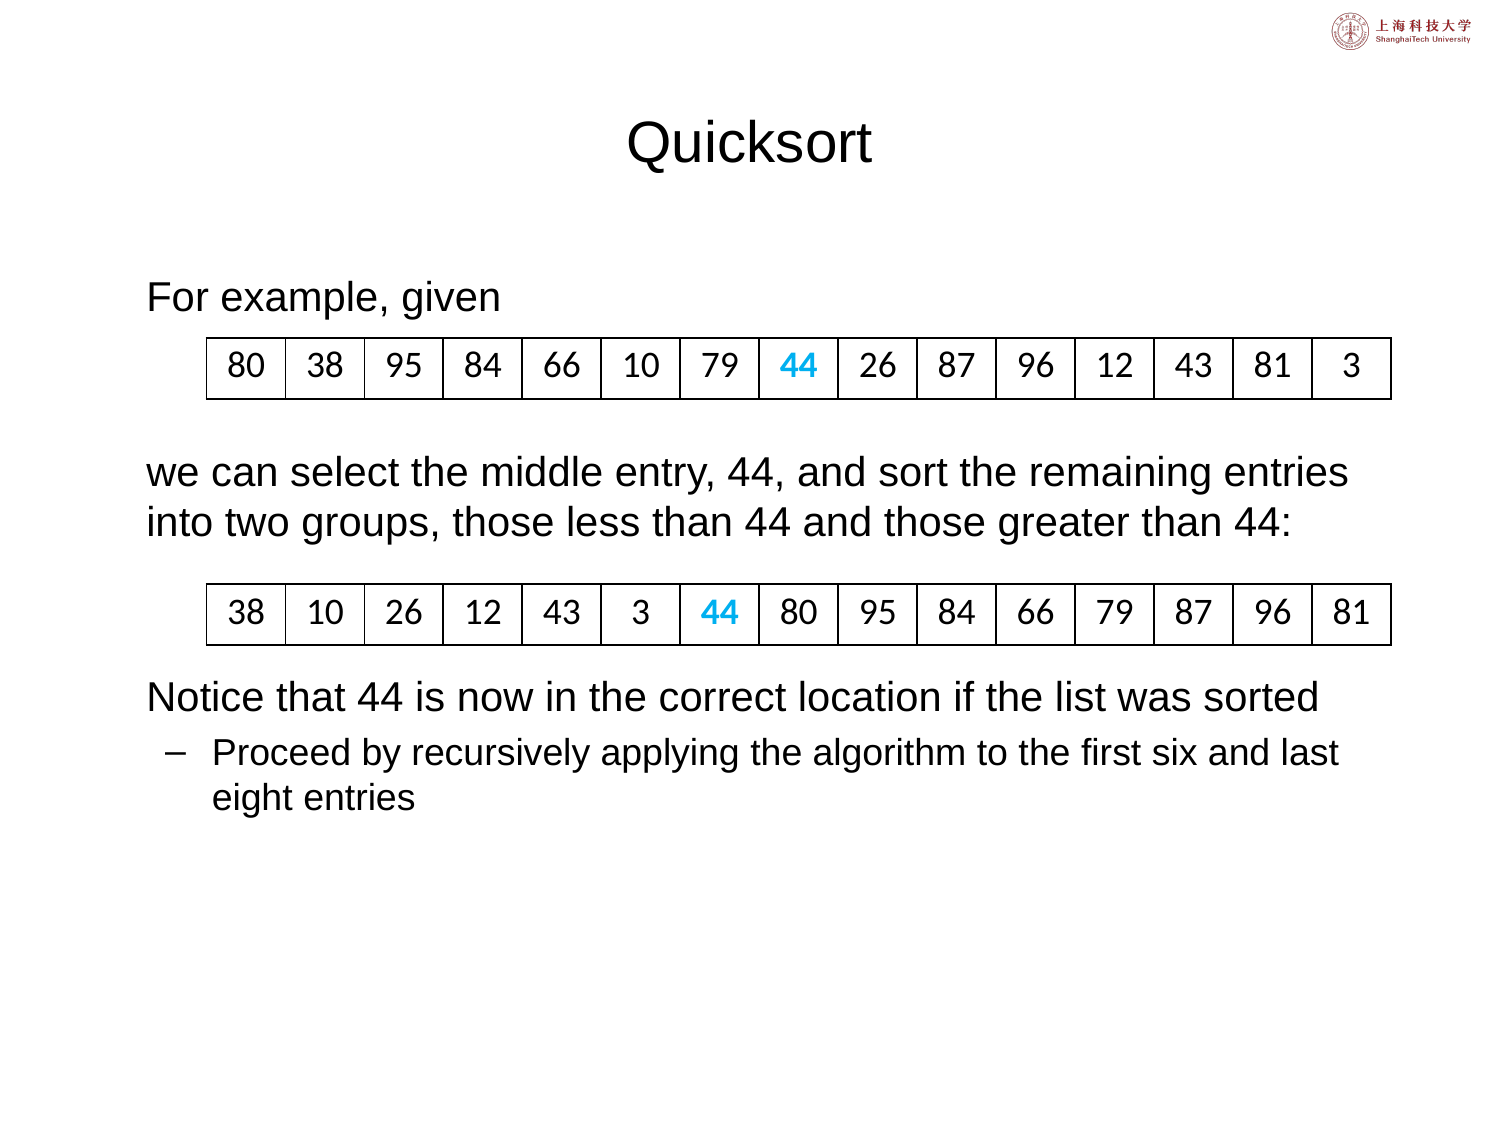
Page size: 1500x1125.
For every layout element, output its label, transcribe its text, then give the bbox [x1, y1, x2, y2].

table_header 66 [997, 585, 1074, 644]
table_header 79 [1076, 585, 1153, 644]
table_header 12 [1076, 339, 1153, 398]
table_header 38 [207, 585, 285, 644]
table_header 44 [760, 339, 837, 398]
table_header 10 [602, 339, 679, 398]
table_header 12 [444, 585, 521, 644]
table_header 84 [918, 585, 995, 644]
table_header 96 [997, 339, 1074, 398]
table_header 81 [1234, 339, 1311, 398]
table_header 95 [365, 339, 442, 398]
picture [1327, 0, 1478, 109]
table_header 10 [286, 585, 364, 644]
table_header 3 [1313, 339, 1390, 398]
table_header 87 [918, 339, 995, 398]
table_header 95 [839, 585, 916, 644]
title Quicksort [74, 44, 1426, 233]
table_header 26 [839, 339, 916, 398]
table_header 81 [1313, 585, 1390, 644]
table_header 84 [444, 339, 521, 398]
table_header 79 [681, 339, 758, 398]
table_header 87 [1155, 585, 1232, 644]
table_header 43 [523, 585, 600, 644]
table_header 80 [760, 585, 837, 644]
table_header 43 [1155, 339, 1232, 398]
table_header 66 [523, 339, 600, 398]
table_header 96 [1234, 585, 1311, 644]
table_header 38 [286, 339, 364, 398]
table_header 3 [602, 585, 679, 644]
table_header 44 [681, 585, 758, 644]
table_header 26 [365, 585, 442, 644]
list For example, given we can select the middle entry, 44, and sort the remaining entries into two groups, those less than 44 and those greater than 44: Notice that 44 is now in the correct location if the list was sorted Proceed by recursively applying the algorithm to the first six and last eight entries [74, 262, 1426, 1006]
table_header 80 [207, 339, 285, 398]
